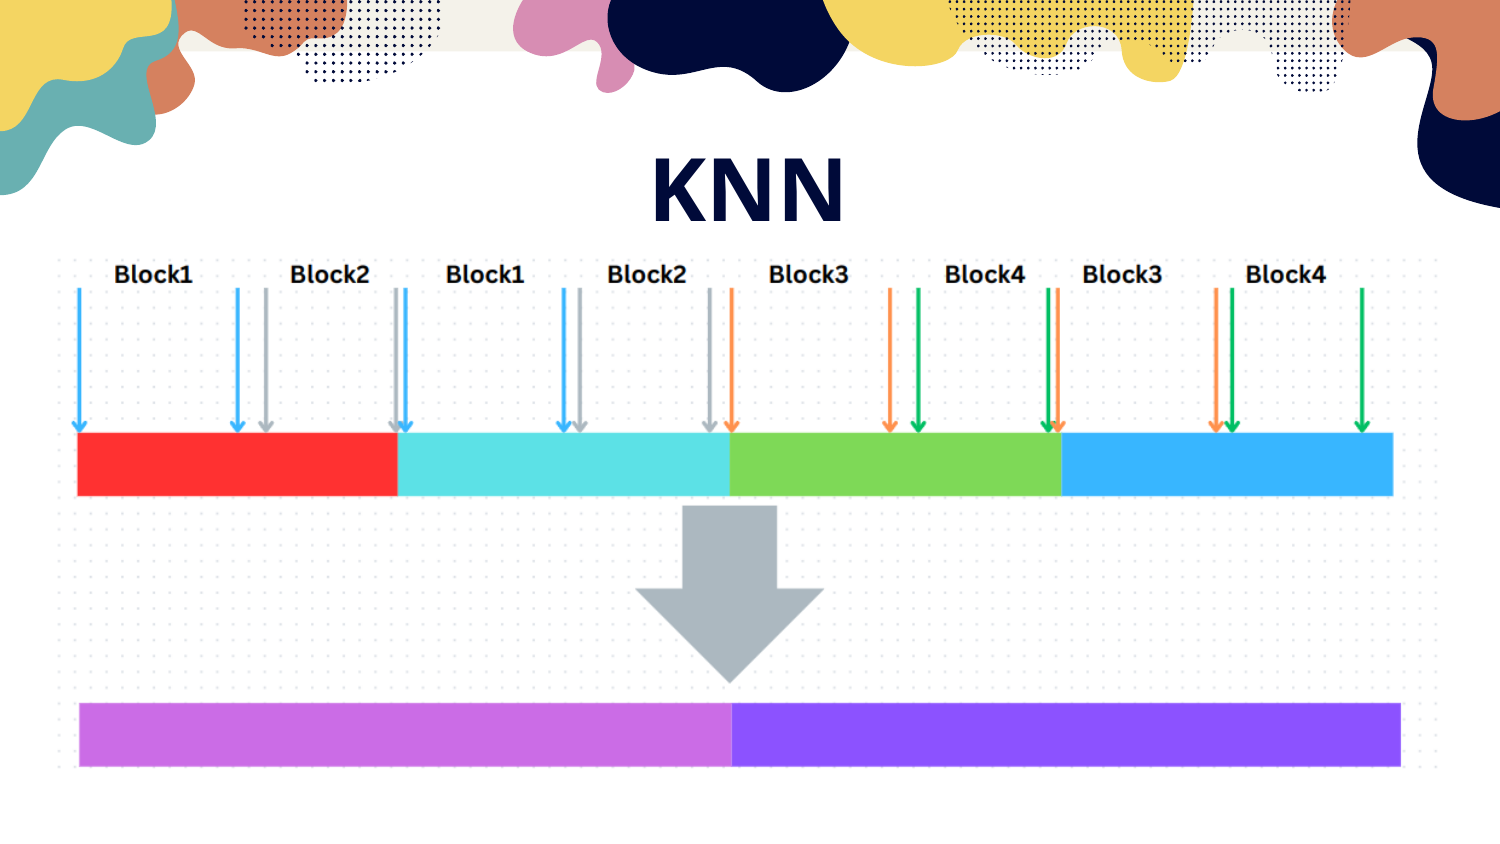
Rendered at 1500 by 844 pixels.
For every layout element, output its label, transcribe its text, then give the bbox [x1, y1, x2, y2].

title KNN [115, 117, 1382, 253]
picture [56, 254, 1441, 779]
